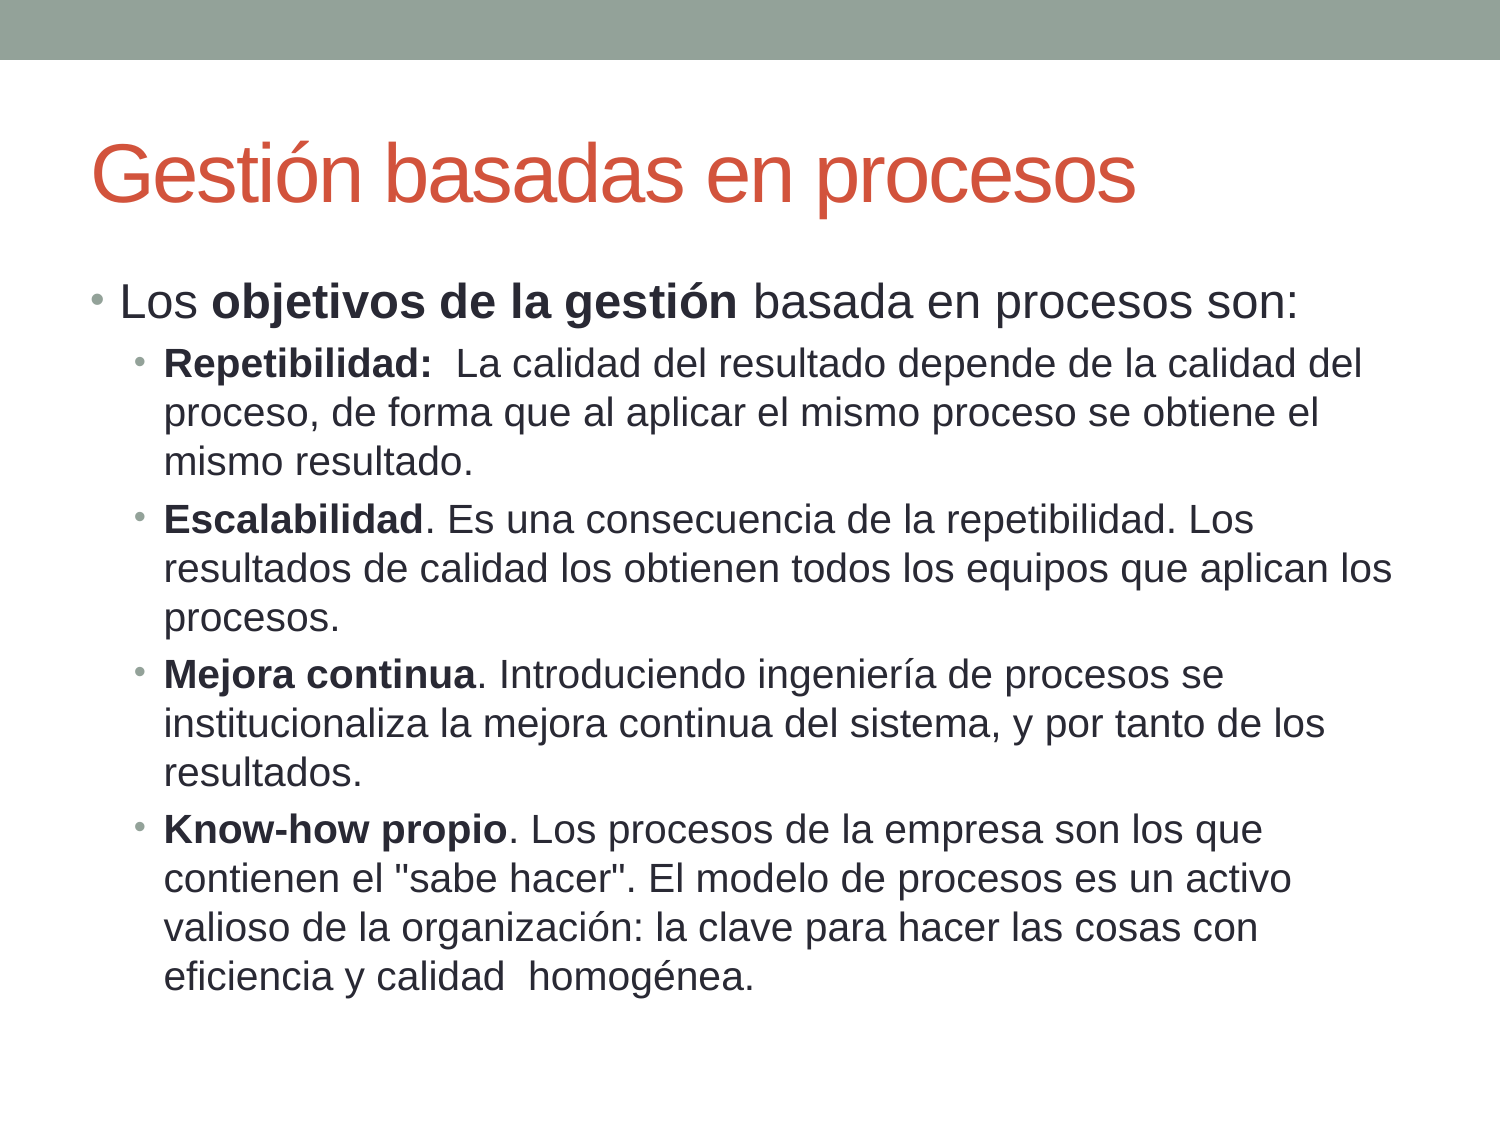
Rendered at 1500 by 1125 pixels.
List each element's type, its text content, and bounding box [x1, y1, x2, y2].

list Los objetivos de la gestión basada en procesos son: Repetibilidad: La calidad del resultado depende de la calidad del proceso, de forma que al aplicar el mismo proceso se obtiene el mismo resultado. Escalabilidad. Es una consecuencia de la repetibilidad. Los resultados de calidad los obtienen todos los equipos que aplican los procesos. Mejora continua. Introduciendo ingeniería de procesos se institucionaliza la mejora continua del sistema, y por tanto de los resultados. Know-how propio. Los procesos de la empresa son los que contienen el "sabe hacer". El modelo de procesos es un activo valioso de la organización: la clave para hacer las cosas con eficiencia y calidad homogénea. [75, 262, 1425, 1063]
title Gestión basadas en procesos [75, 87, 1425, 250]
